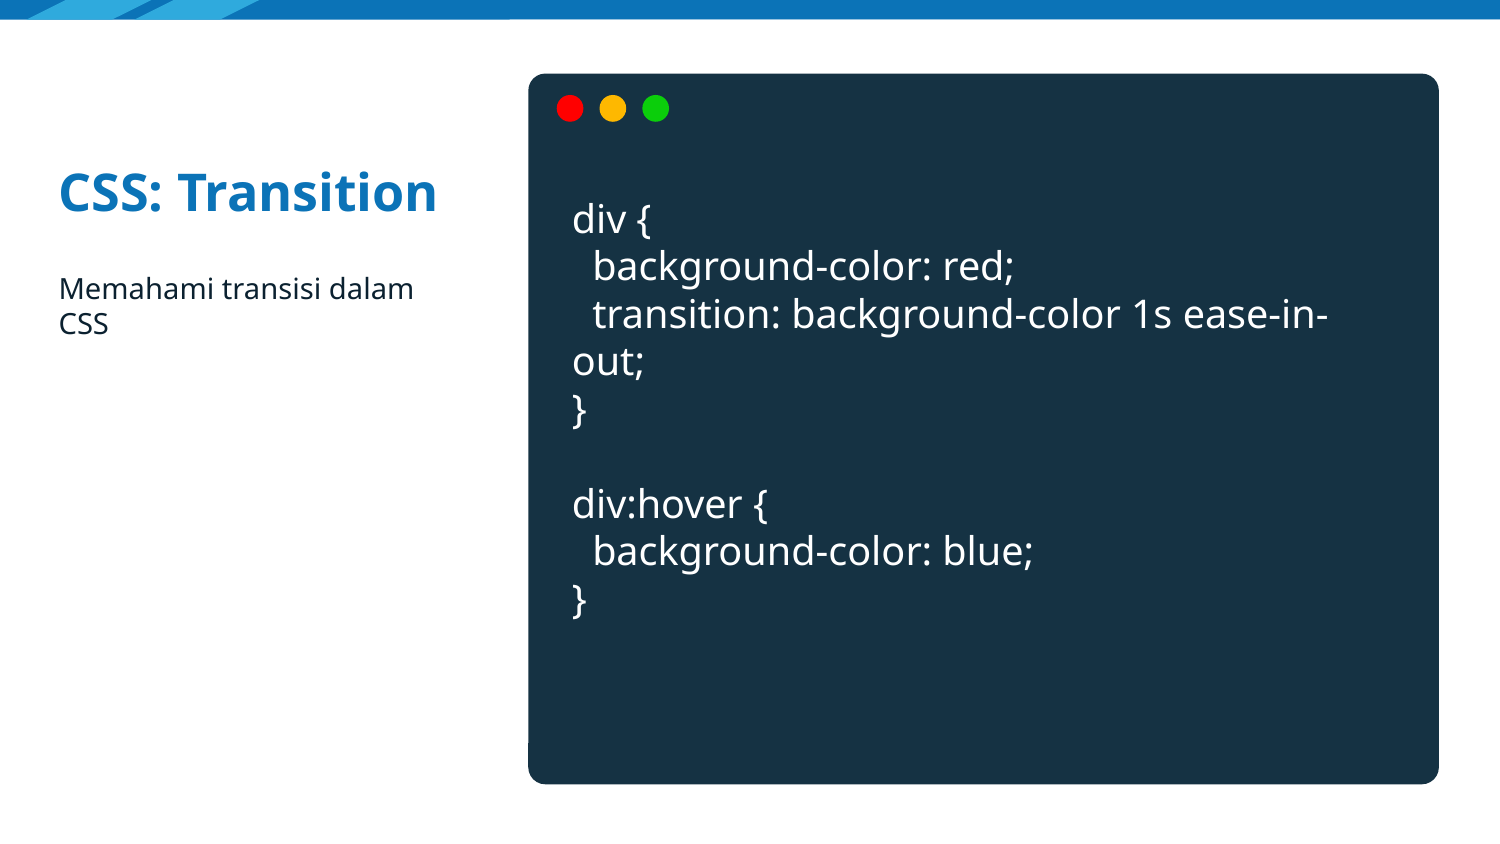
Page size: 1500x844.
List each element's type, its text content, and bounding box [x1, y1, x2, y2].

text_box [528, 73, 1440, 785]
title CSS: Transition [43, 80, 459, 237]
subtitle Memahami transisi dalam CSS [43, 254, 459, 458]
